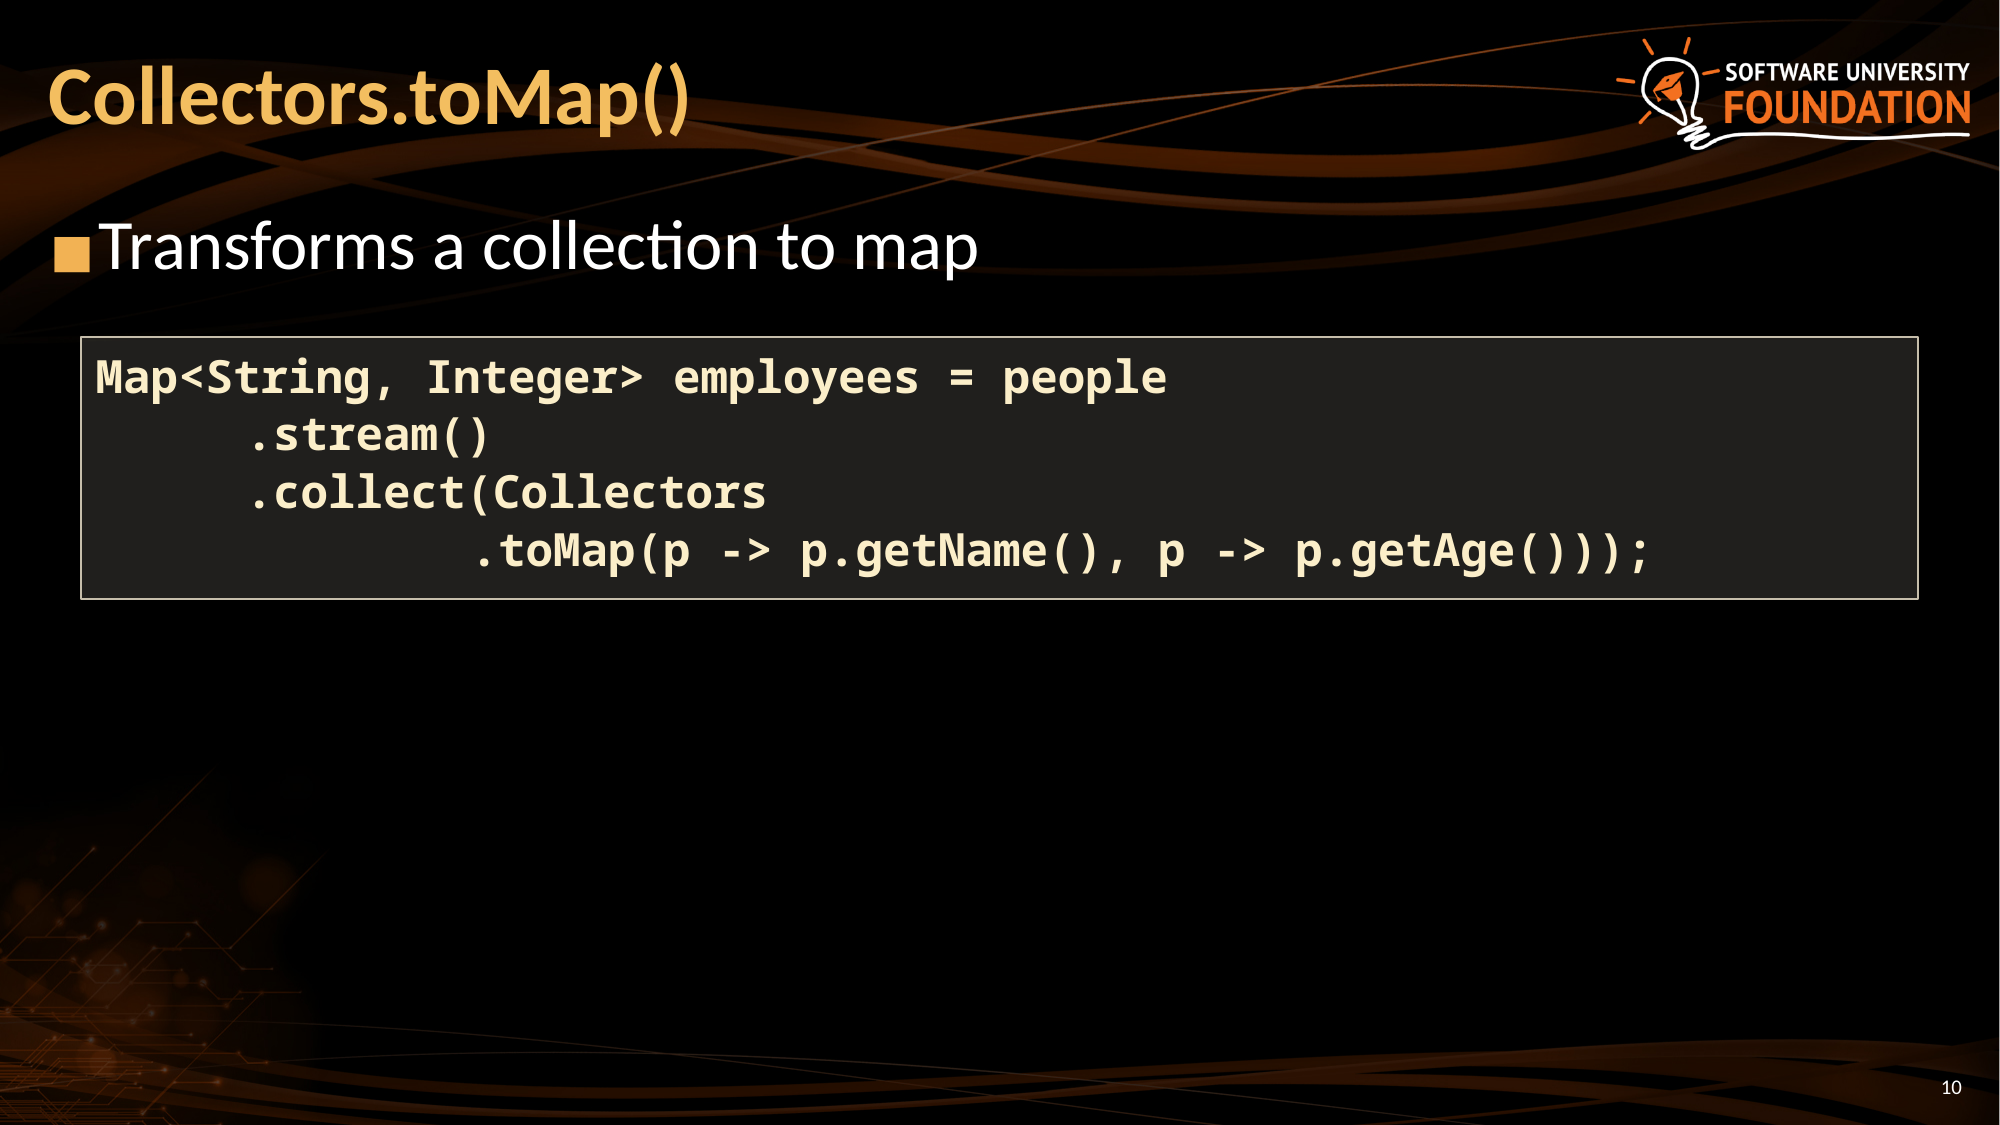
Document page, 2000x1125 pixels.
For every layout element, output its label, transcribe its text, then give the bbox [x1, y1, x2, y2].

text_box Map<String, Integer> employees = people .stream() .collect(Collectors .toMap(p -> p.getName(), p -> p.getAge())); [80, 337, 1919, 600]
list Transforms a collection to map [31, 188, 1968, 1103]
picture [0, 0, 2000, 1125]
title Collectors.toMap() [30, 6, 1602, 189]
